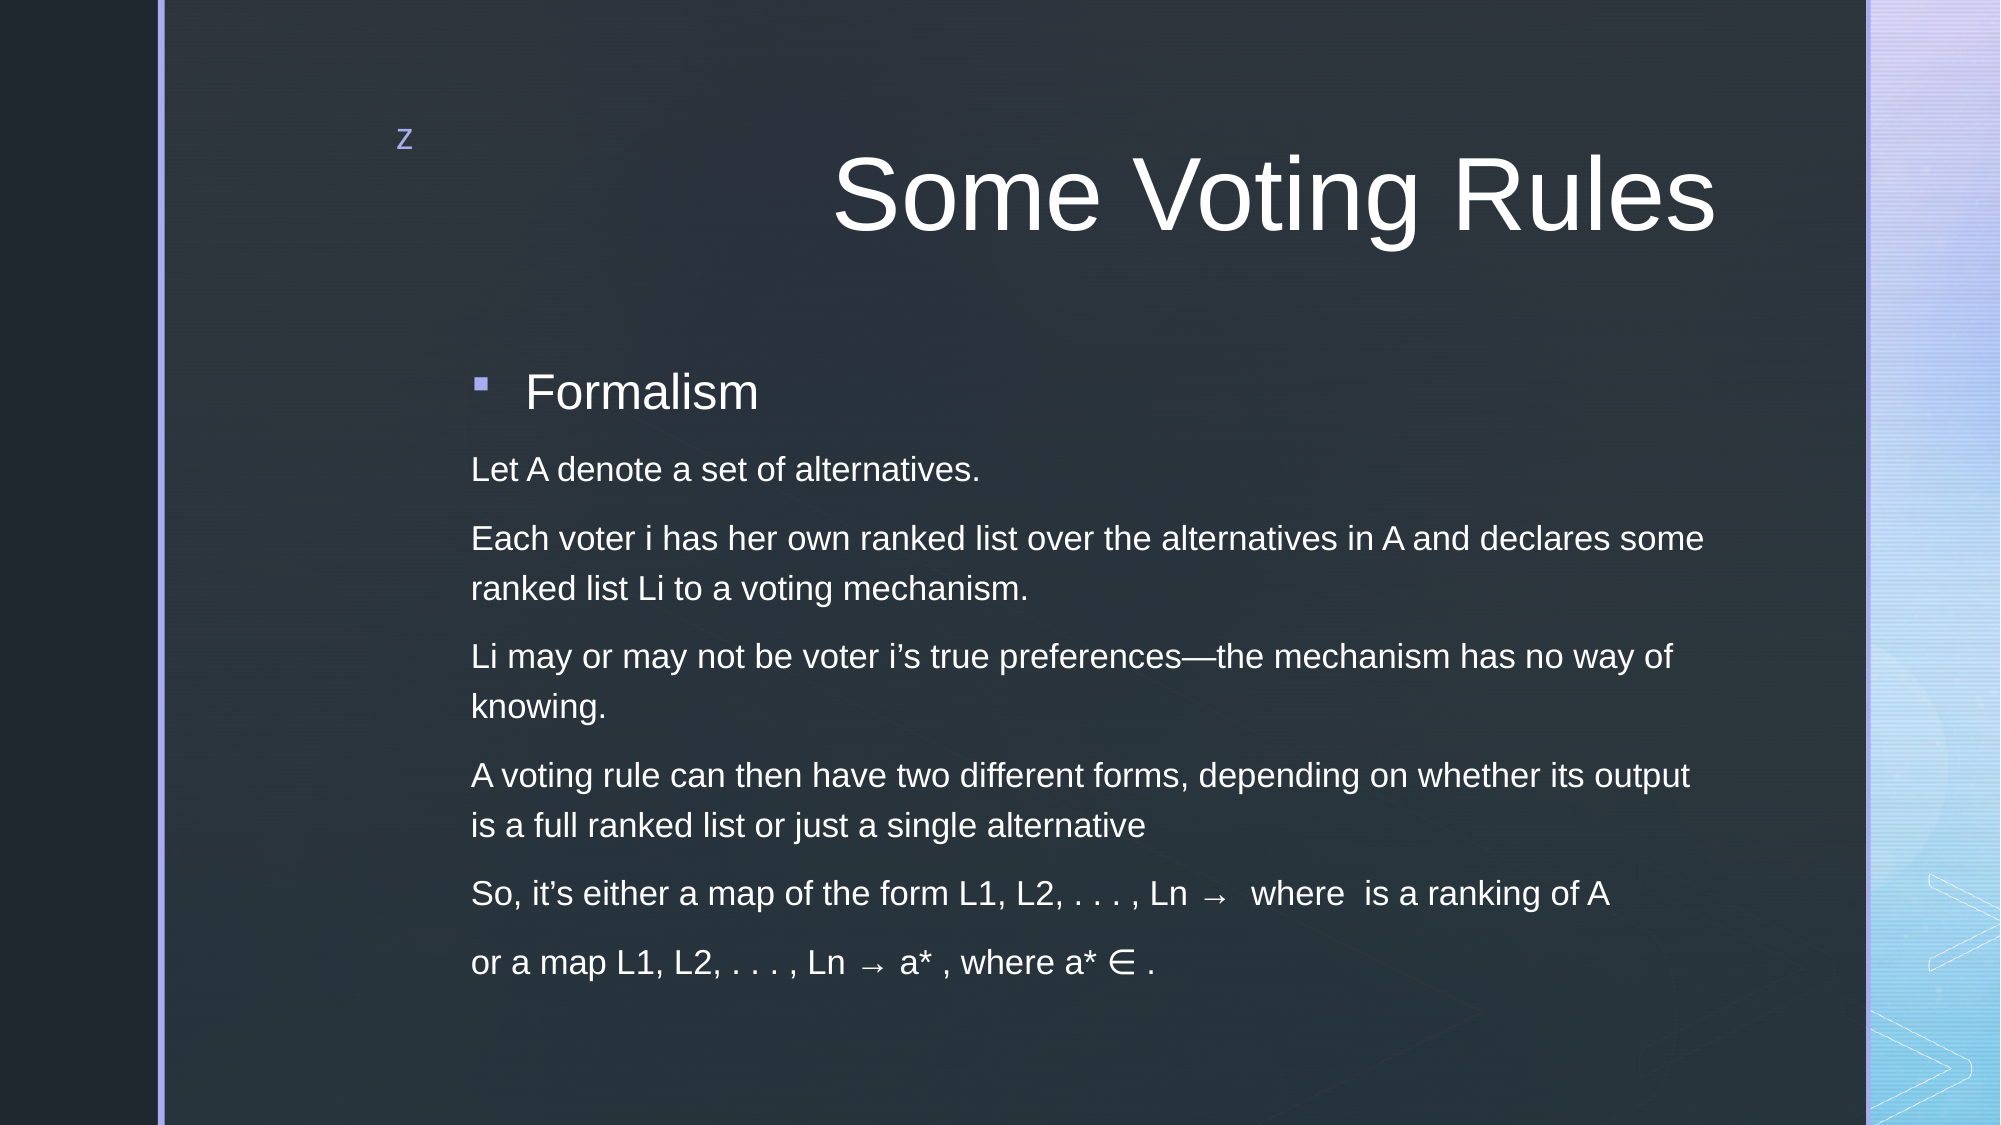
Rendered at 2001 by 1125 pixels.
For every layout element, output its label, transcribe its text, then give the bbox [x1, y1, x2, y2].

title Some Voting Rules [428, 132, 1734, 310]
picture [1871, 0, 2001, 1125]
